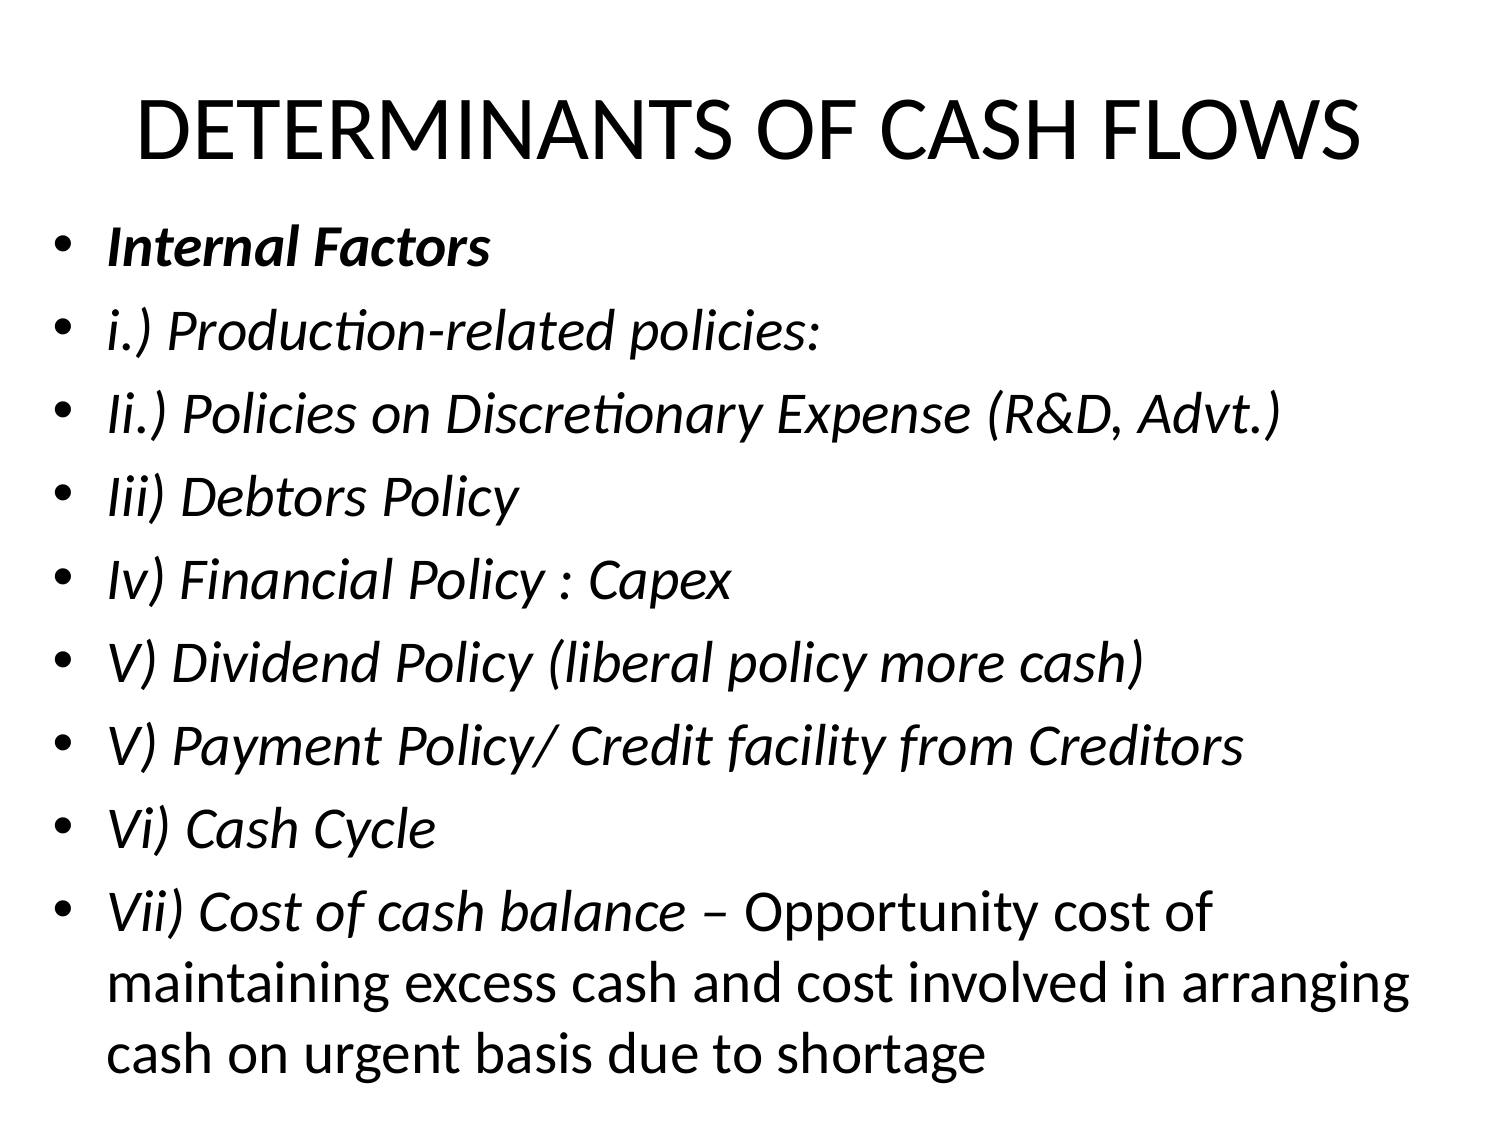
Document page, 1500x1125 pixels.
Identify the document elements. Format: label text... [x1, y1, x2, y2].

title DETERMINANTS OF CASH FLOWS [75, 45, 1425, 200]
list Internal Factors i.) Production-related policies: Ii.) Policies on Discretionary Expense (R&D, Advt.) Iii) Debtors Policy Iv) Financial Policy : Capex V) Dividend Policy (liberal policy more cash) V) Payment Policy/ Credit facility from Creditors Vi) Cash Cycle Vii) Cost of cash balance – Opportunity cost of maintaining excess cash and cost involved in arranging cash on urgent basis due to shortage [37, 200, 1463, 1100]
